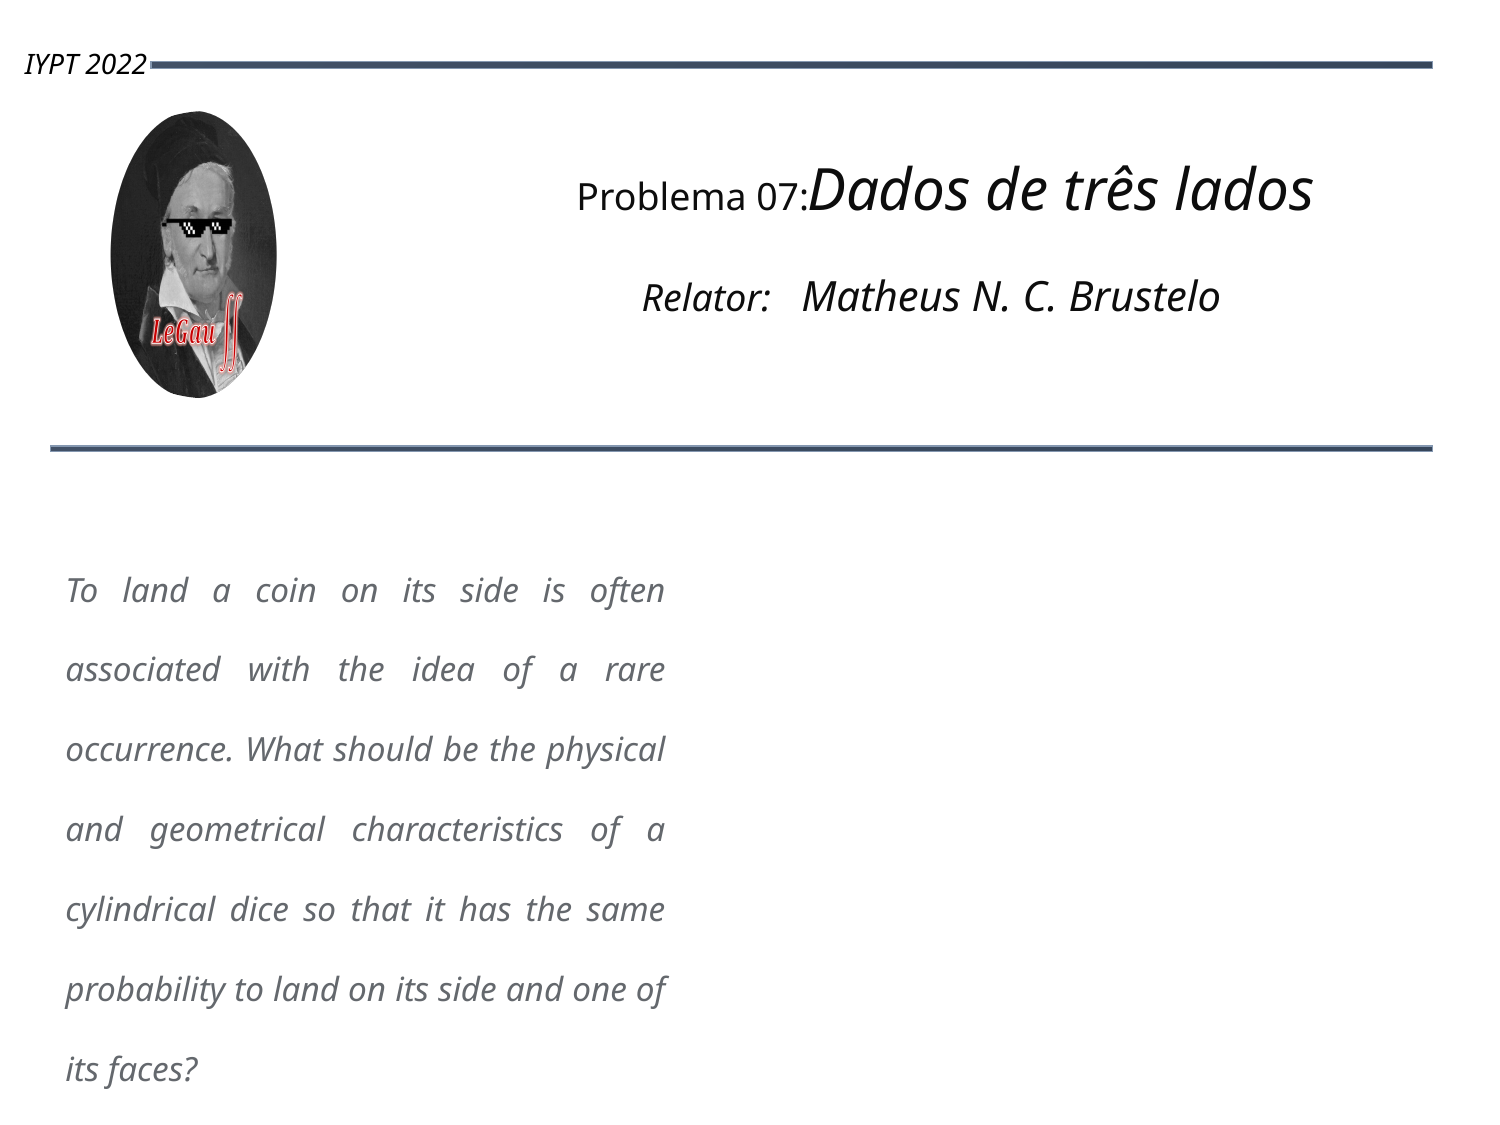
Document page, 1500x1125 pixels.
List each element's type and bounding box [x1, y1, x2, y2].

picture [67, 110, 351, 399]
